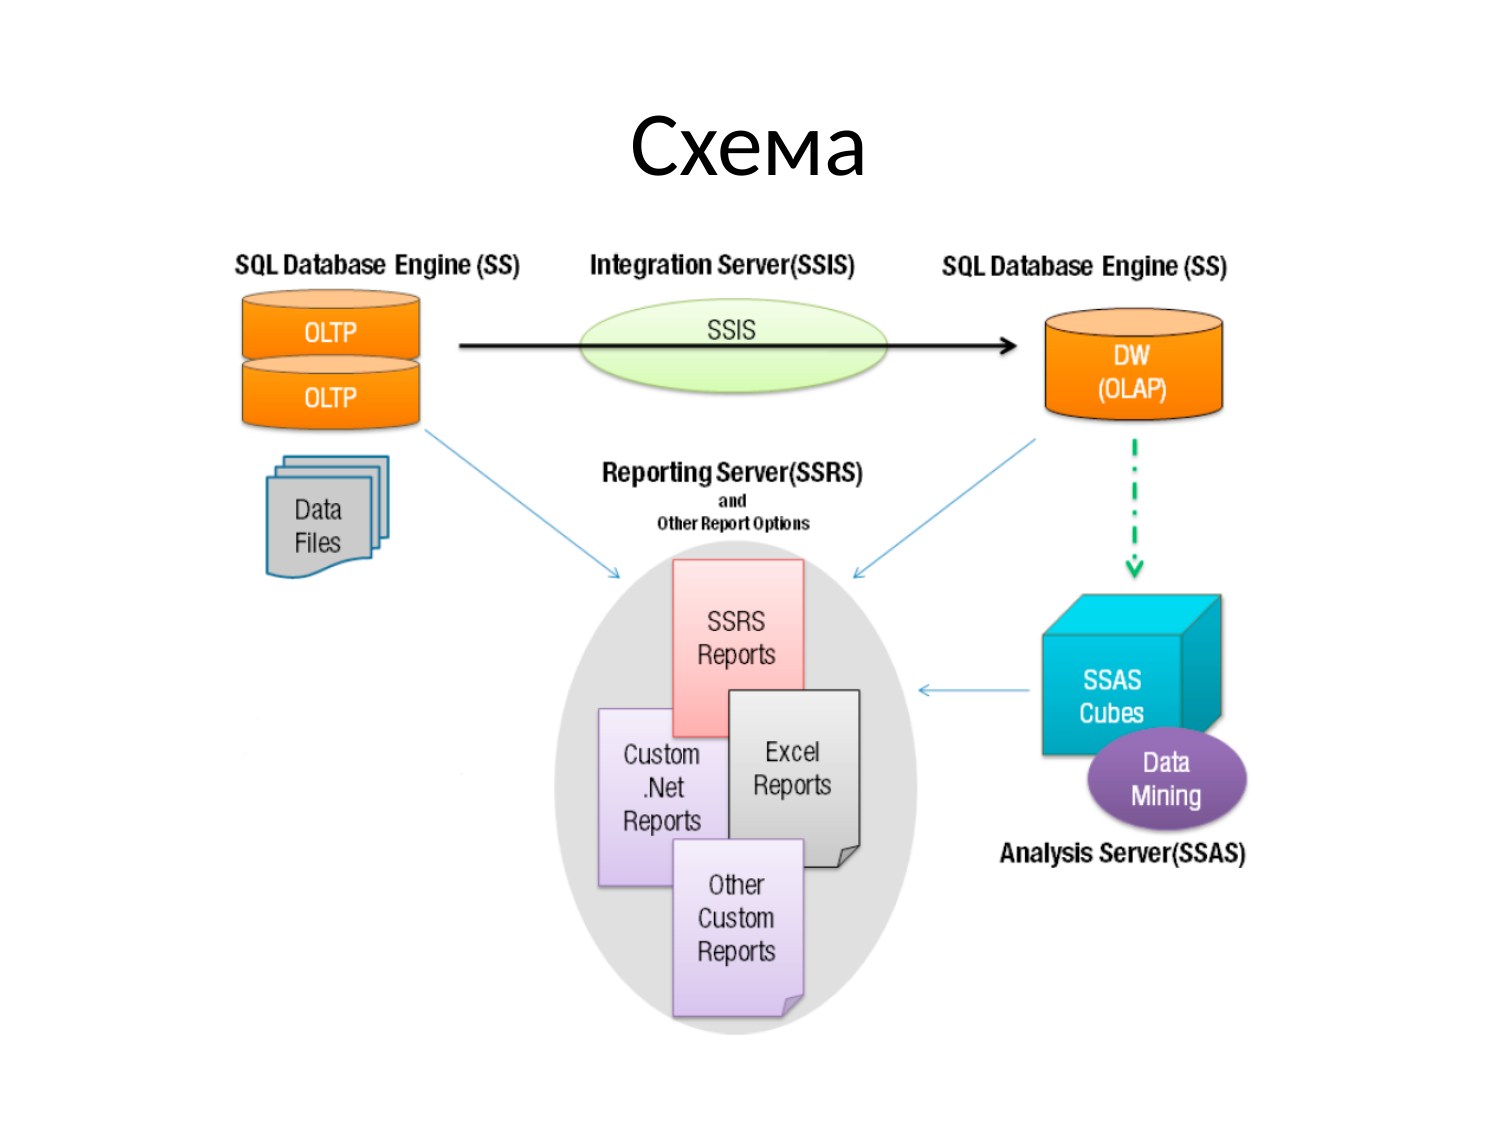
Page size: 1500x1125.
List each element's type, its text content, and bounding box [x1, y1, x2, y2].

title Схема [75, 45, 1425, 233]
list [170, 219, 1349, 1068]
